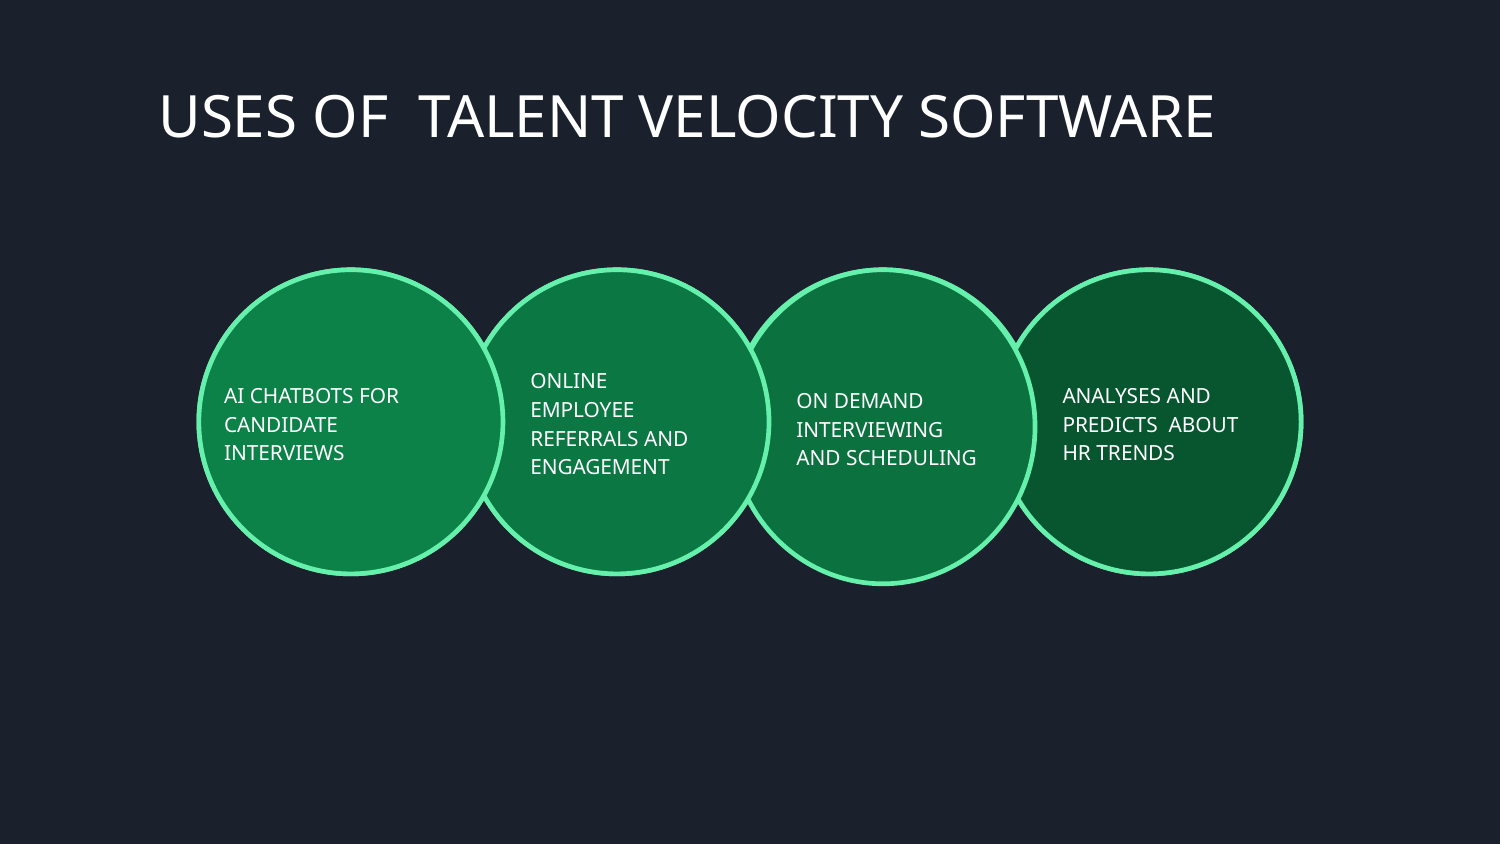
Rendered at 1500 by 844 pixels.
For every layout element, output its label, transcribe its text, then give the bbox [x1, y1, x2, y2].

title USES OF TALENT VELOCITY SOFTWARE [143, 64, 1368, 215]
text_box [730, 269, 1036, 585]
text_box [1036, 269, 1302, 575]
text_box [504, 269, 770, 575]
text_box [198, 269, 504, 575]
